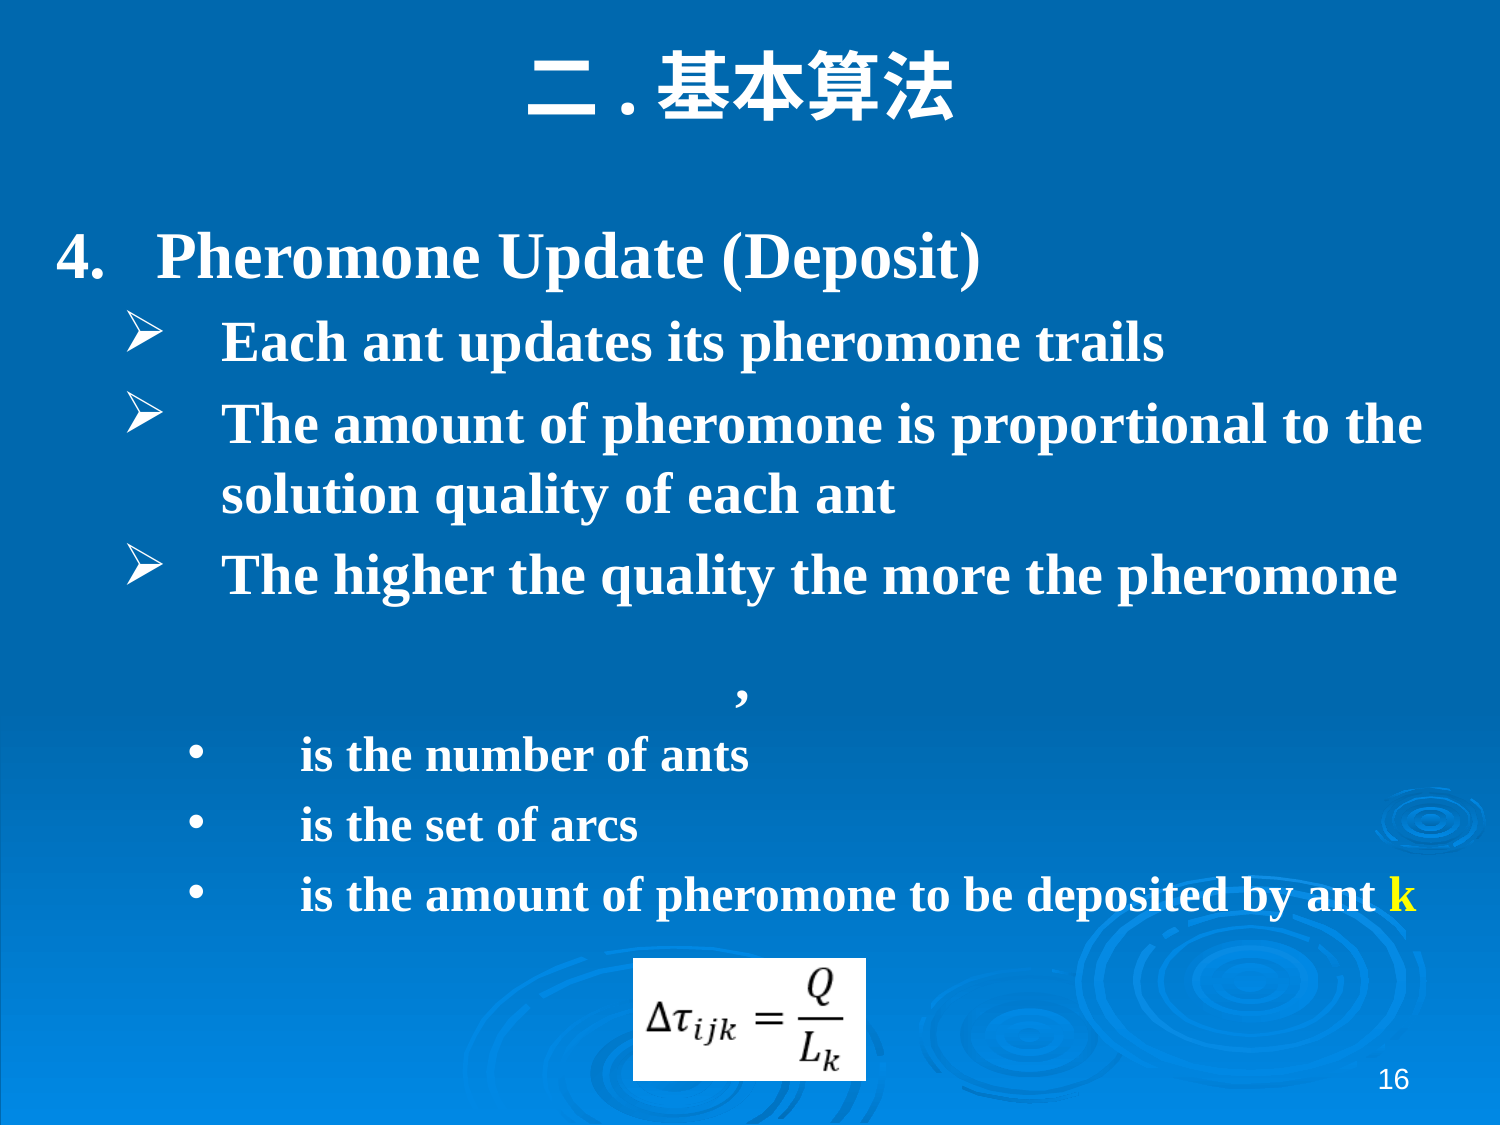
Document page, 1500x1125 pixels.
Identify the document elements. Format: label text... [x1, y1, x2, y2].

title 二.基本算法 [33, 30, 1448, 138]
slide_number 16 [1074, 1024, 1426, 1103]
picture [633, 957, 867, 1081]
